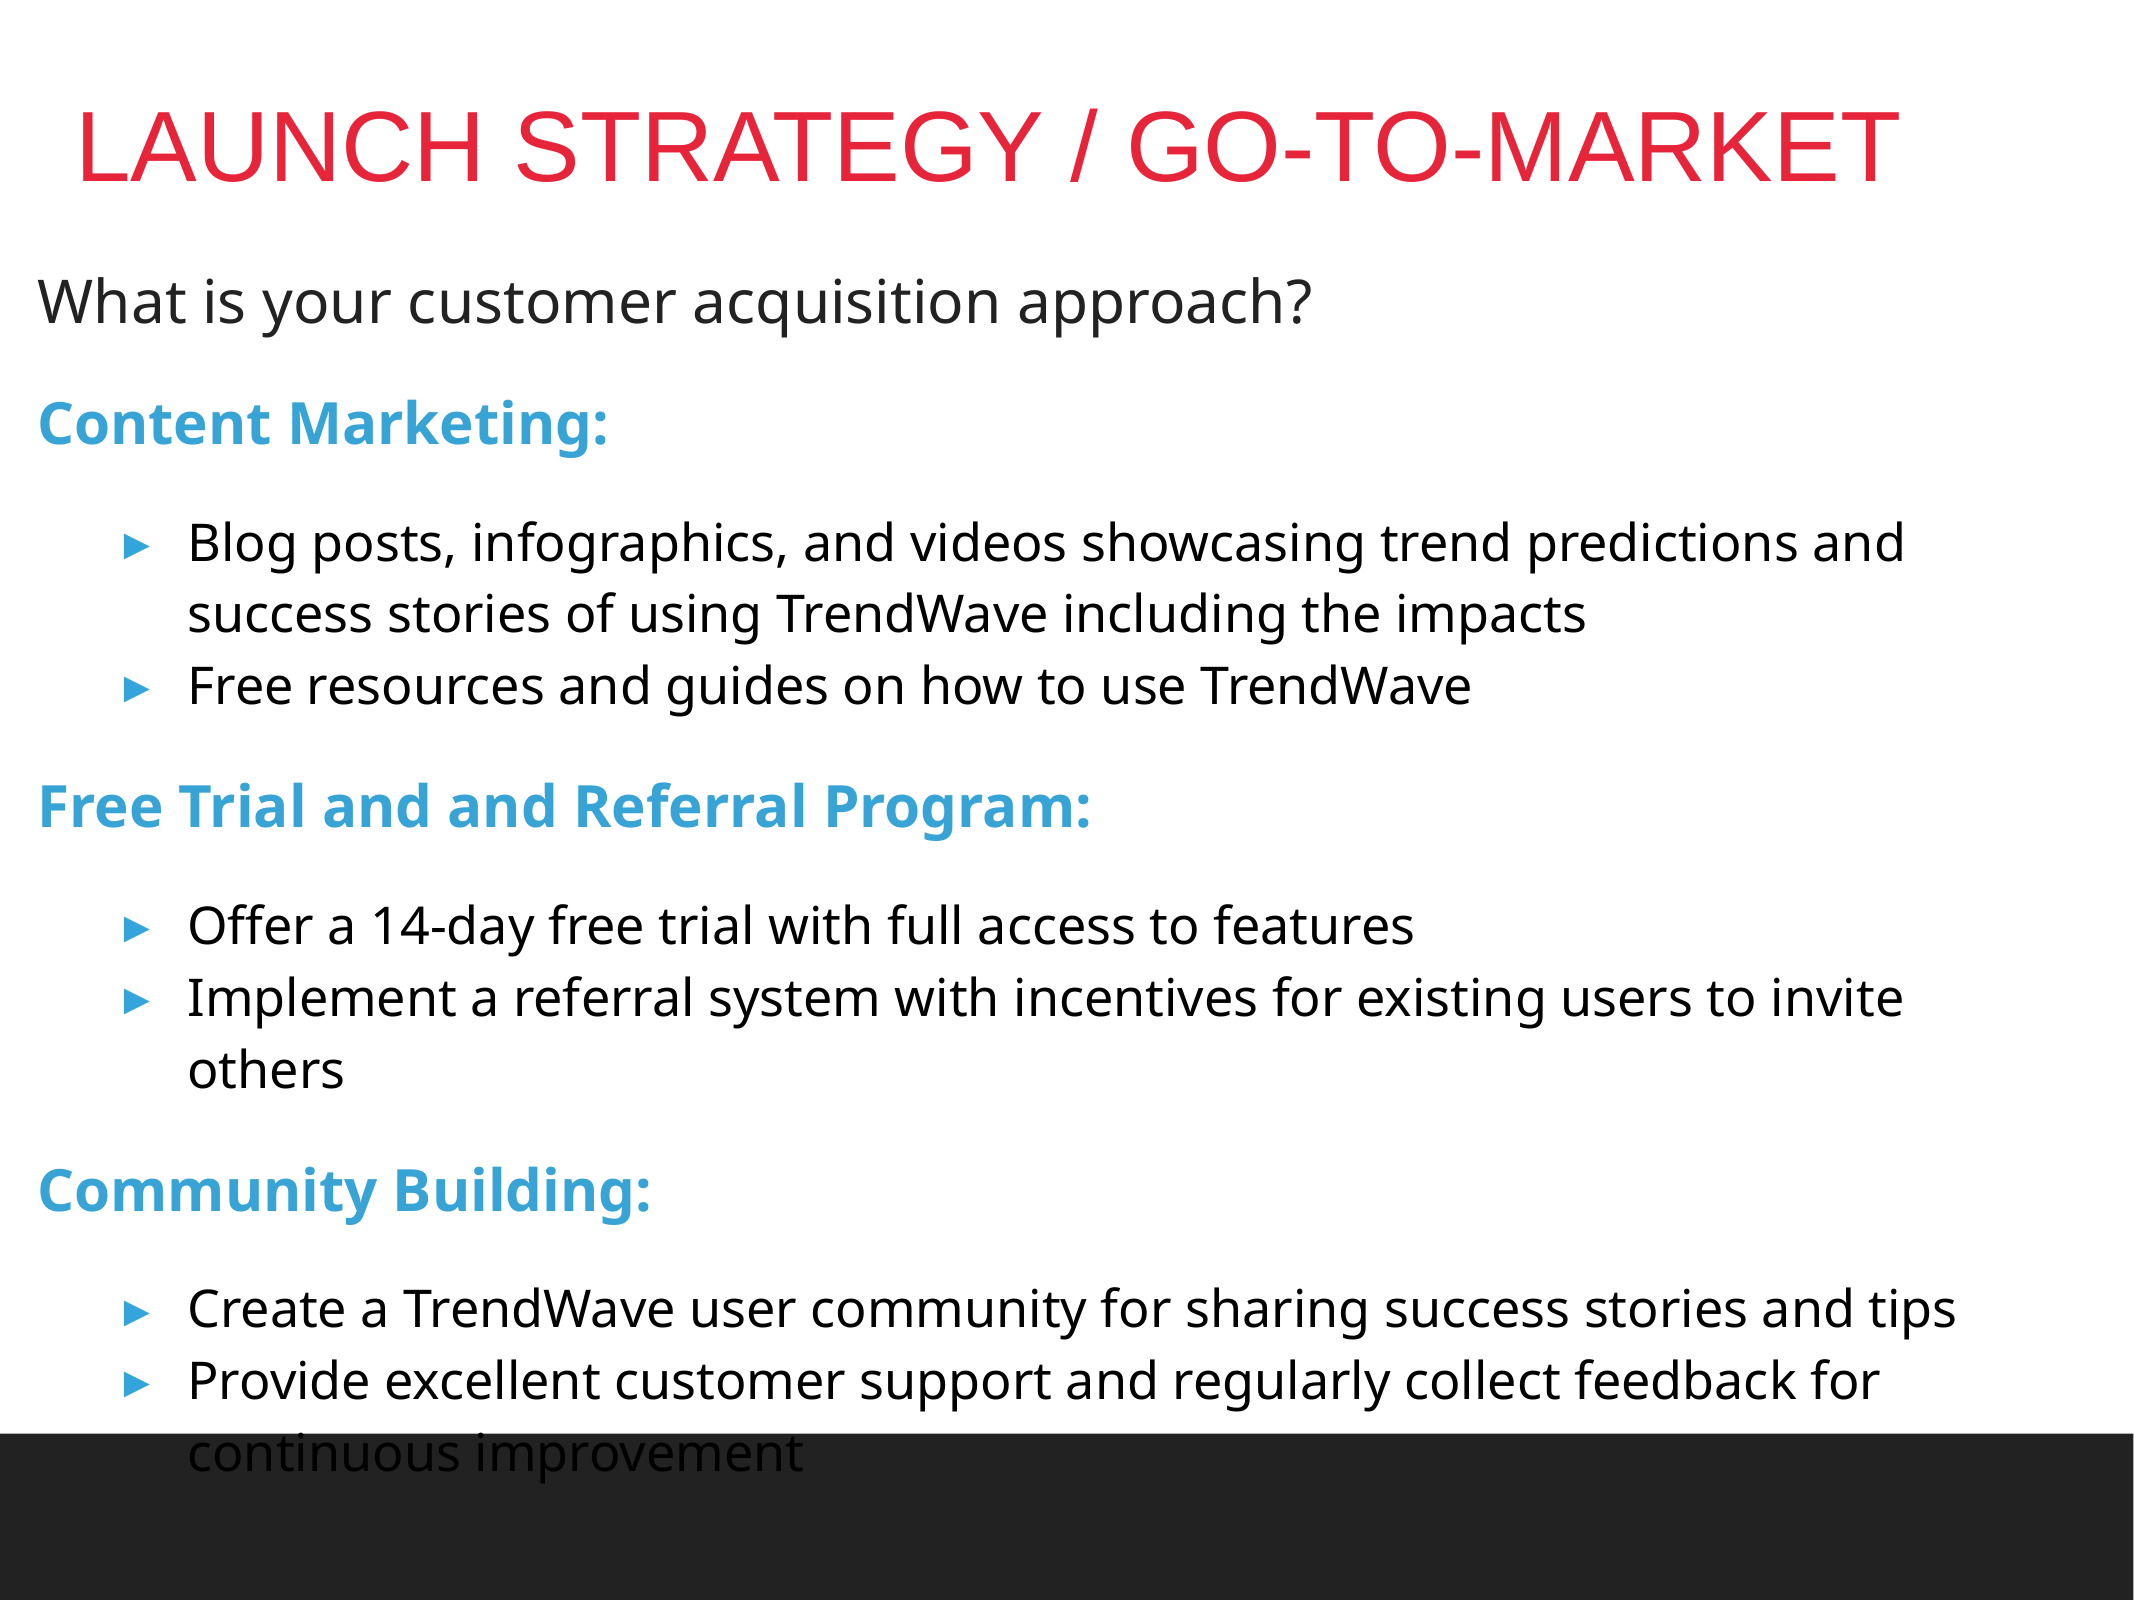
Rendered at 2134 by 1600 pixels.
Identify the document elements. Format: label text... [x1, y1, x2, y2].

list What is your customer acquisition approach? Content Marketing: Blog posts, infographics, and videos showcasing trend predictions and success stories of using TrendWave including the impacts Free resources and guides on how to use TrendWave Free Trial and and Referral Program: Offer a 14-day free trial with full access to features Implement a referral system with incentives for existing users to invite others Community Building: Create a TrendWave user community for sharing success stories and tips Provide excellent customer support and regularly collect feedback for continuous improvement [29, 159, 2030, 1417]
title LAUNCH STRATEGY / GO-TO-MARKET [66, 96, 2067, 216]
